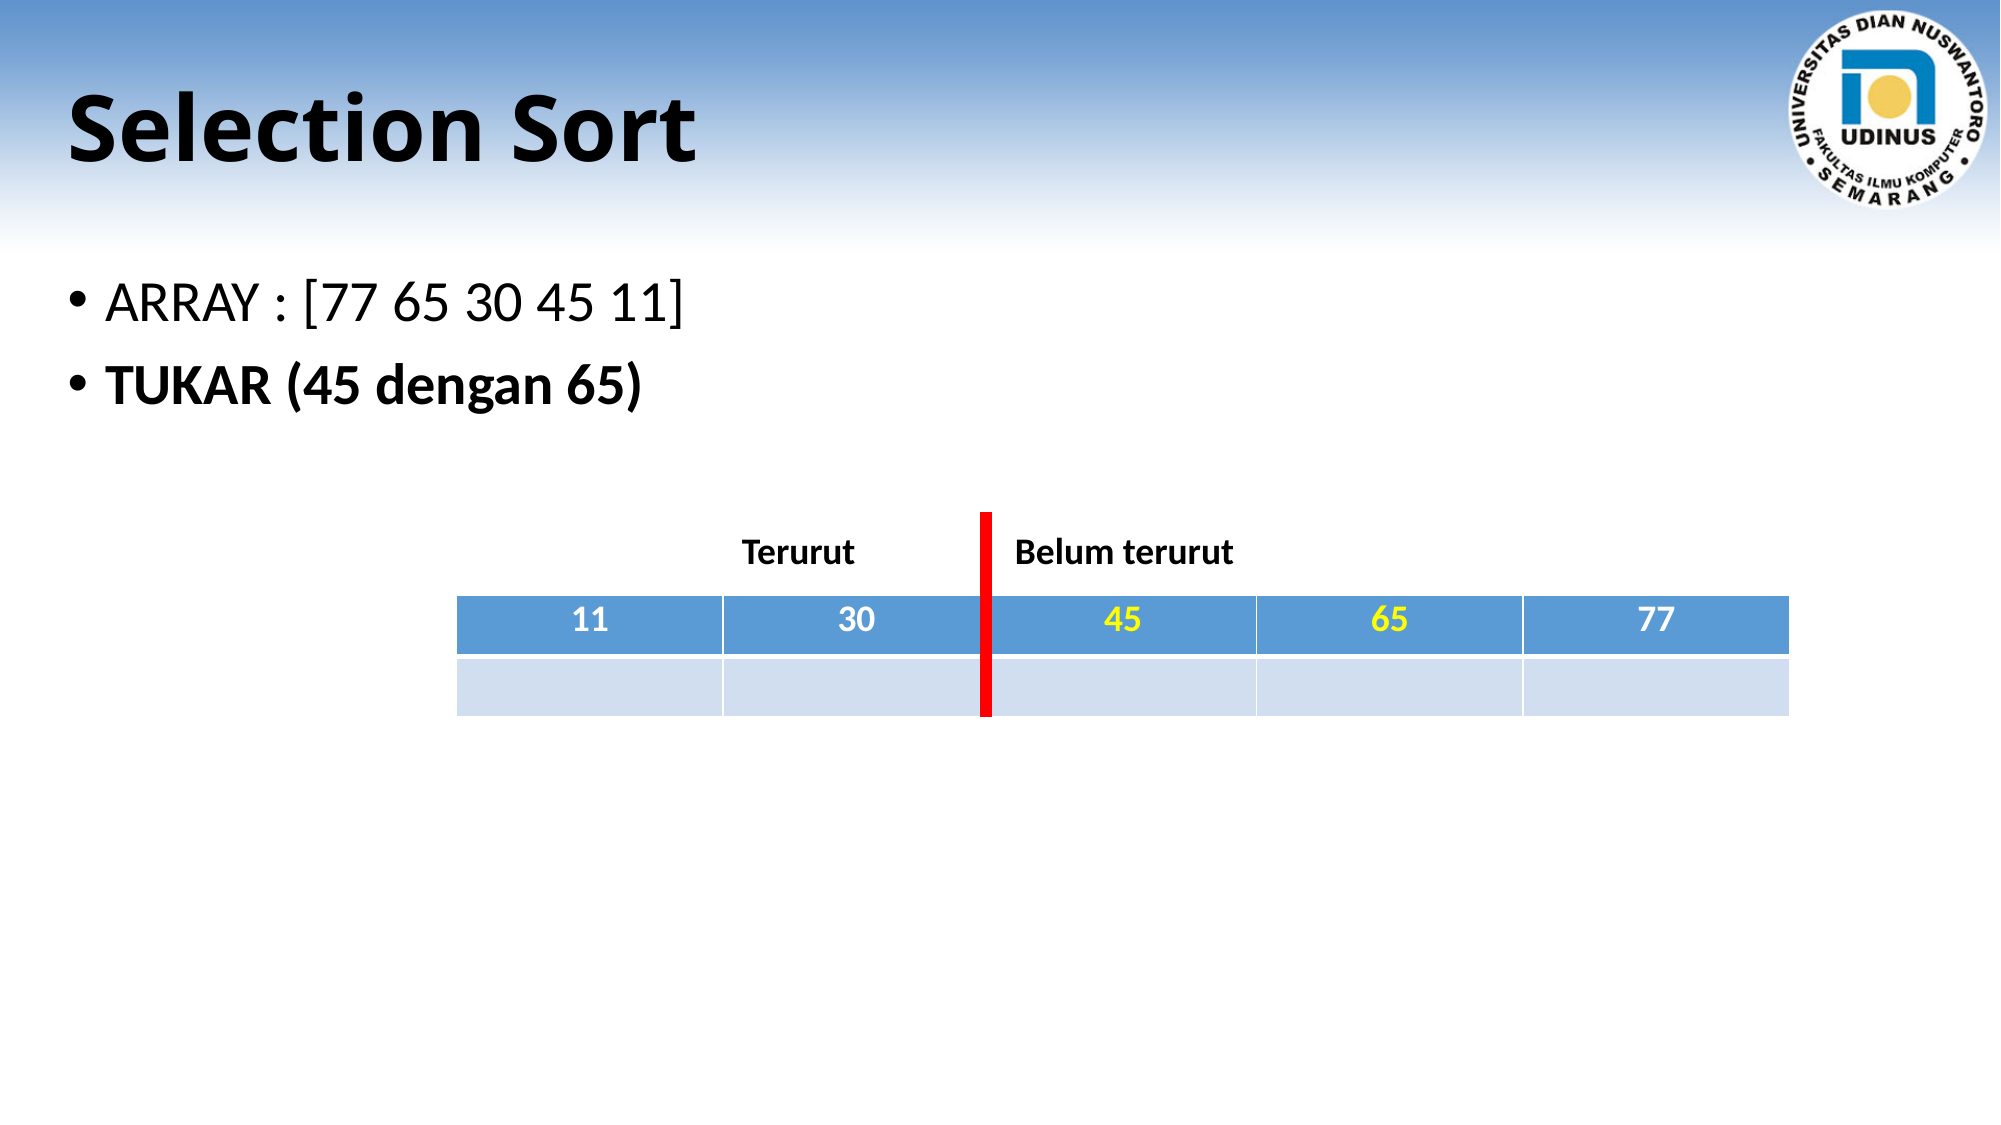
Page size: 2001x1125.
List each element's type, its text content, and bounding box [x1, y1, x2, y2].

table_header 65 [1257, 596, 1522, 654]
table_header Belum terurut [1000, 529, 1273, 590]
picture [0, 0, 2000, 1125]
table_header Terurut [992, 529, 1000, 590]
table_cell [992, 659, 1256, 716]
table_cell [724, 659, 980, 716]
table_header Terurut [727, 529, 980, 590]
title Selection Sort [52, 22, 1700, 241]
table_header 11 [457, 596, 722, 654]
table_header 77 [1524, 596, 1789, 654]
list ARRAY : [77 65 30 45 11] TUKAR (45 dengan 65) [52, 263, 1953, 1021]
table_cell [1524, 659, 1789, 716]
table_cell [457, 659, 722, 716]
table_header 45 [992, 596, 1256, 654]
table_cell [1257, 659, 1522, 716]
table_header 30 [724, 596, 980, 654]
